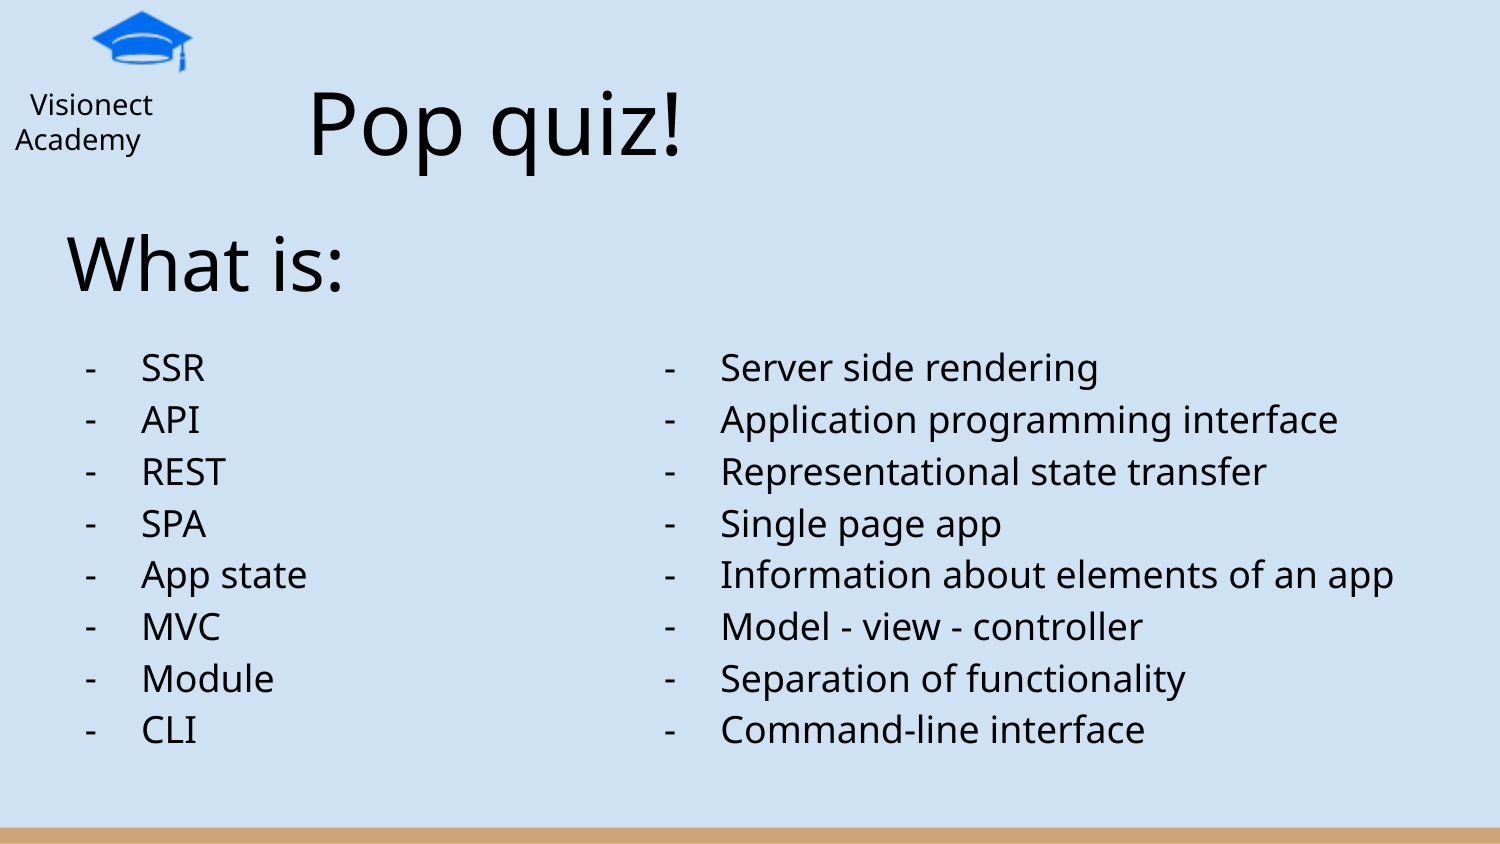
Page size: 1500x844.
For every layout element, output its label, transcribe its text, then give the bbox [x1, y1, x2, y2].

title Pop quiz! [291, 51, 1355, 184]
list SSR API REST SPA App state MVC Module CLI [51, 322, 630, 753]
text_box Visionect Academy [0, 71, 286, 145]
title What is: [51, 184, 1449, 322]
picture [92, 0, 193, 93]
list Server side rendering Application programming interface Representational state transfer Single page app Information about elements of an app Model - view - controller Separation of functionality Command-line interface [630, 322, 1449, 753]
